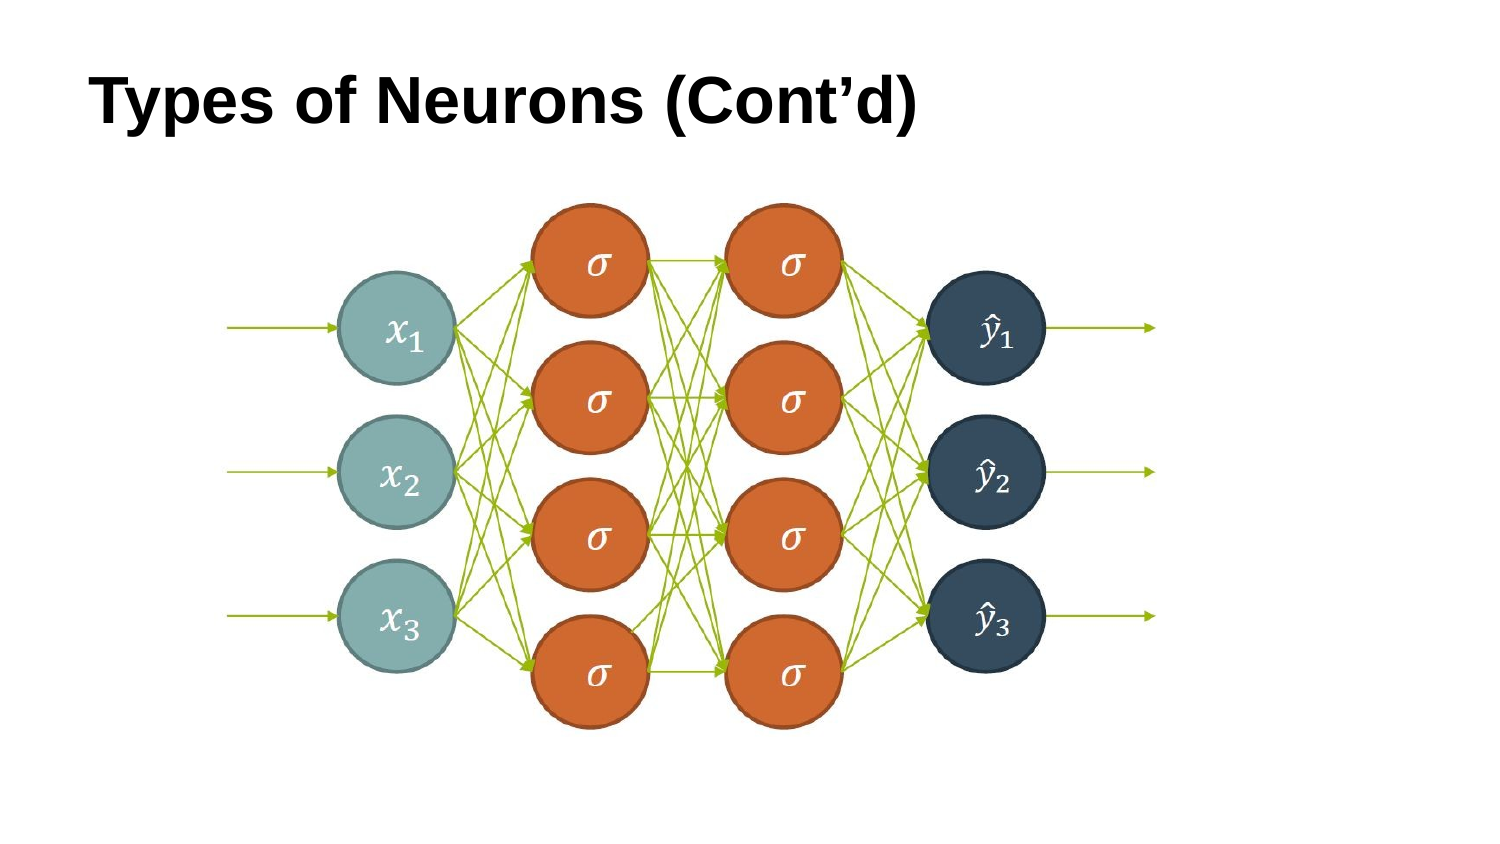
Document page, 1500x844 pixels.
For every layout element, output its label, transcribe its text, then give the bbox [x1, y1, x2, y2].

title Types of Neurons (Cont’d) [11, 8, 1431, 198]
picture [213, 195, 1157, 738]
